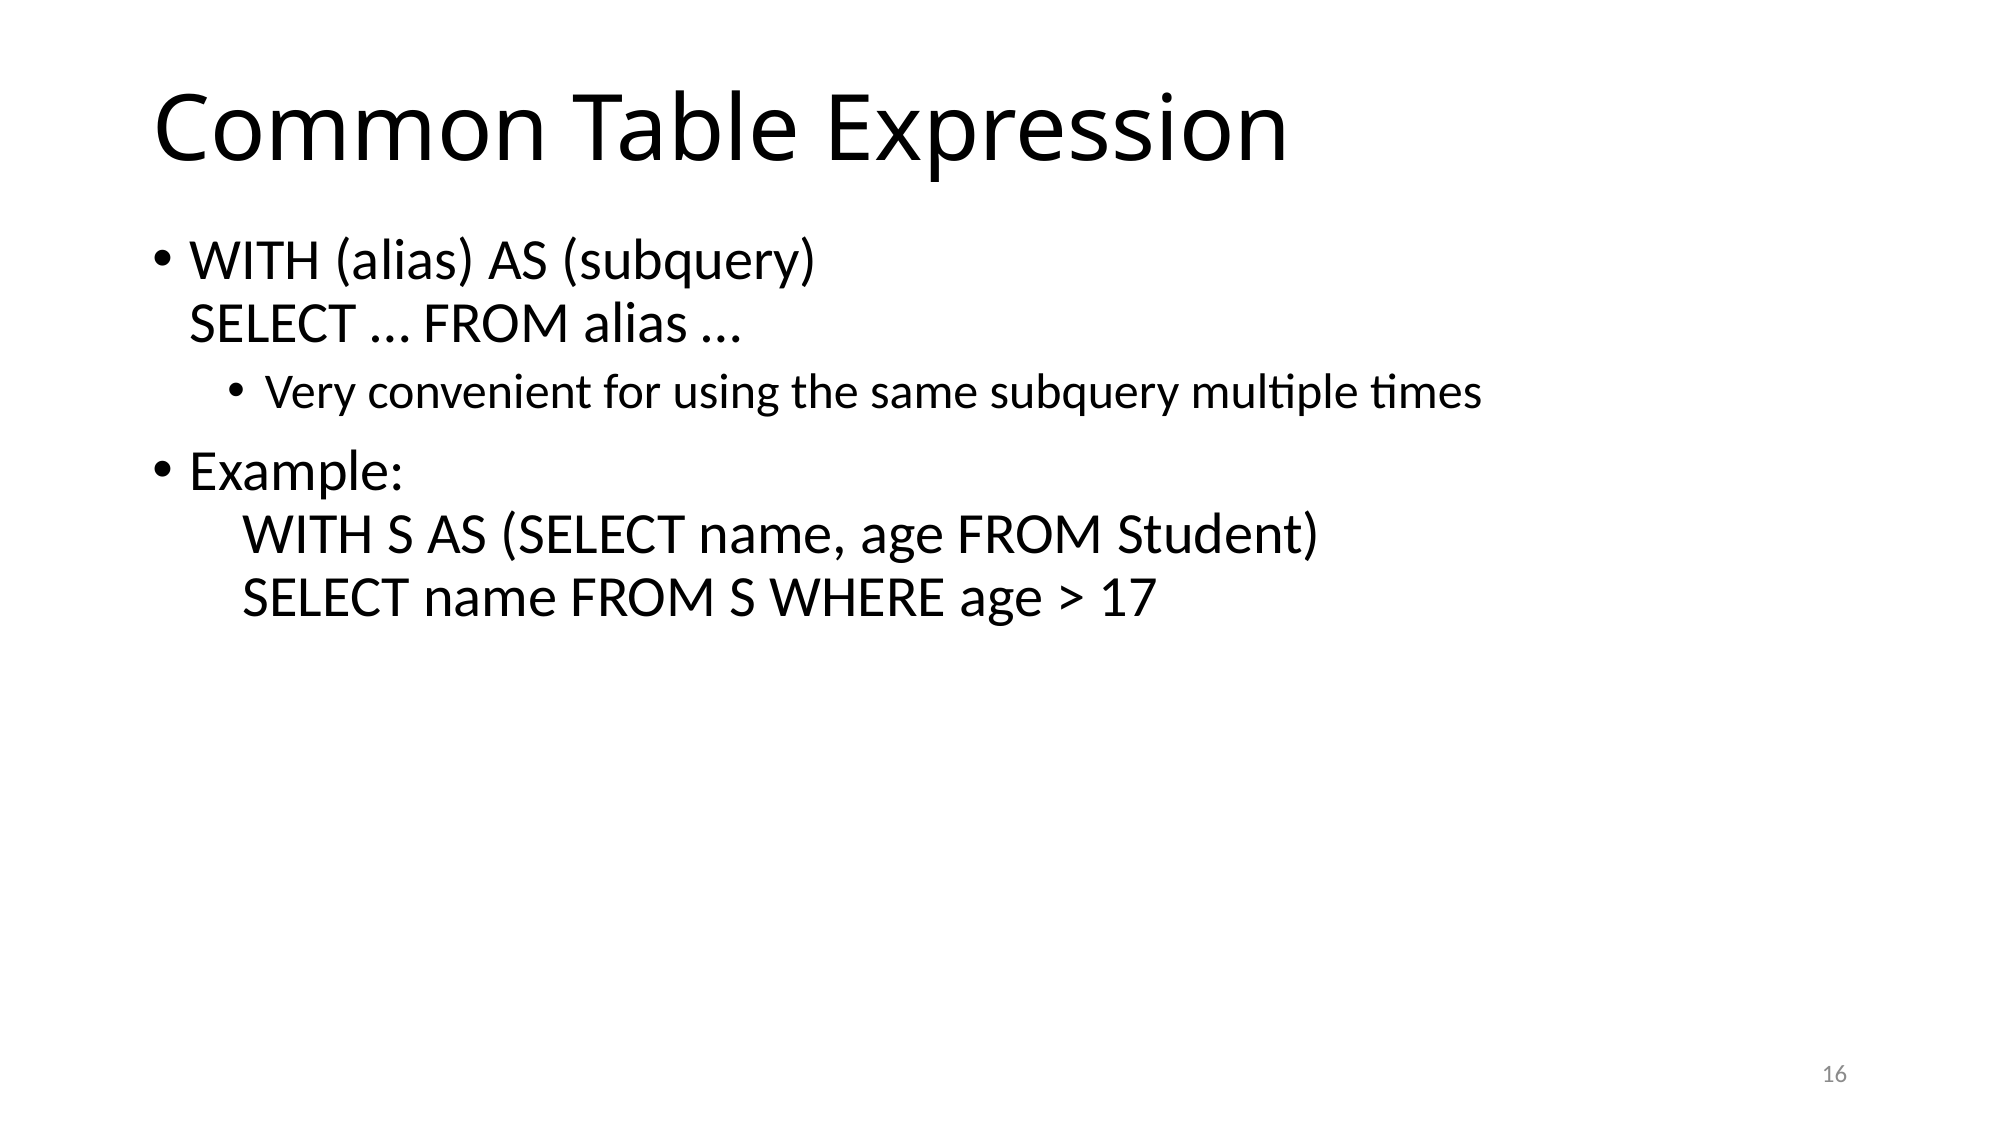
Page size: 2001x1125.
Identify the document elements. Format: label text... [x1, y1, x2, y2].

slide_number 16 [1412, 1042, 1863, 1103]
list WITH (alias) AS (subquery) SELECT … FROM alias … Very convenient for using the same subquery multiple times Example: WITH S AS (SELECT name, age FROM Student) SELECT name FROM S WHERE age > 17 [137, 221, 1863, 1043]
title Common Table Expression [137, 59, 1863, 202]
